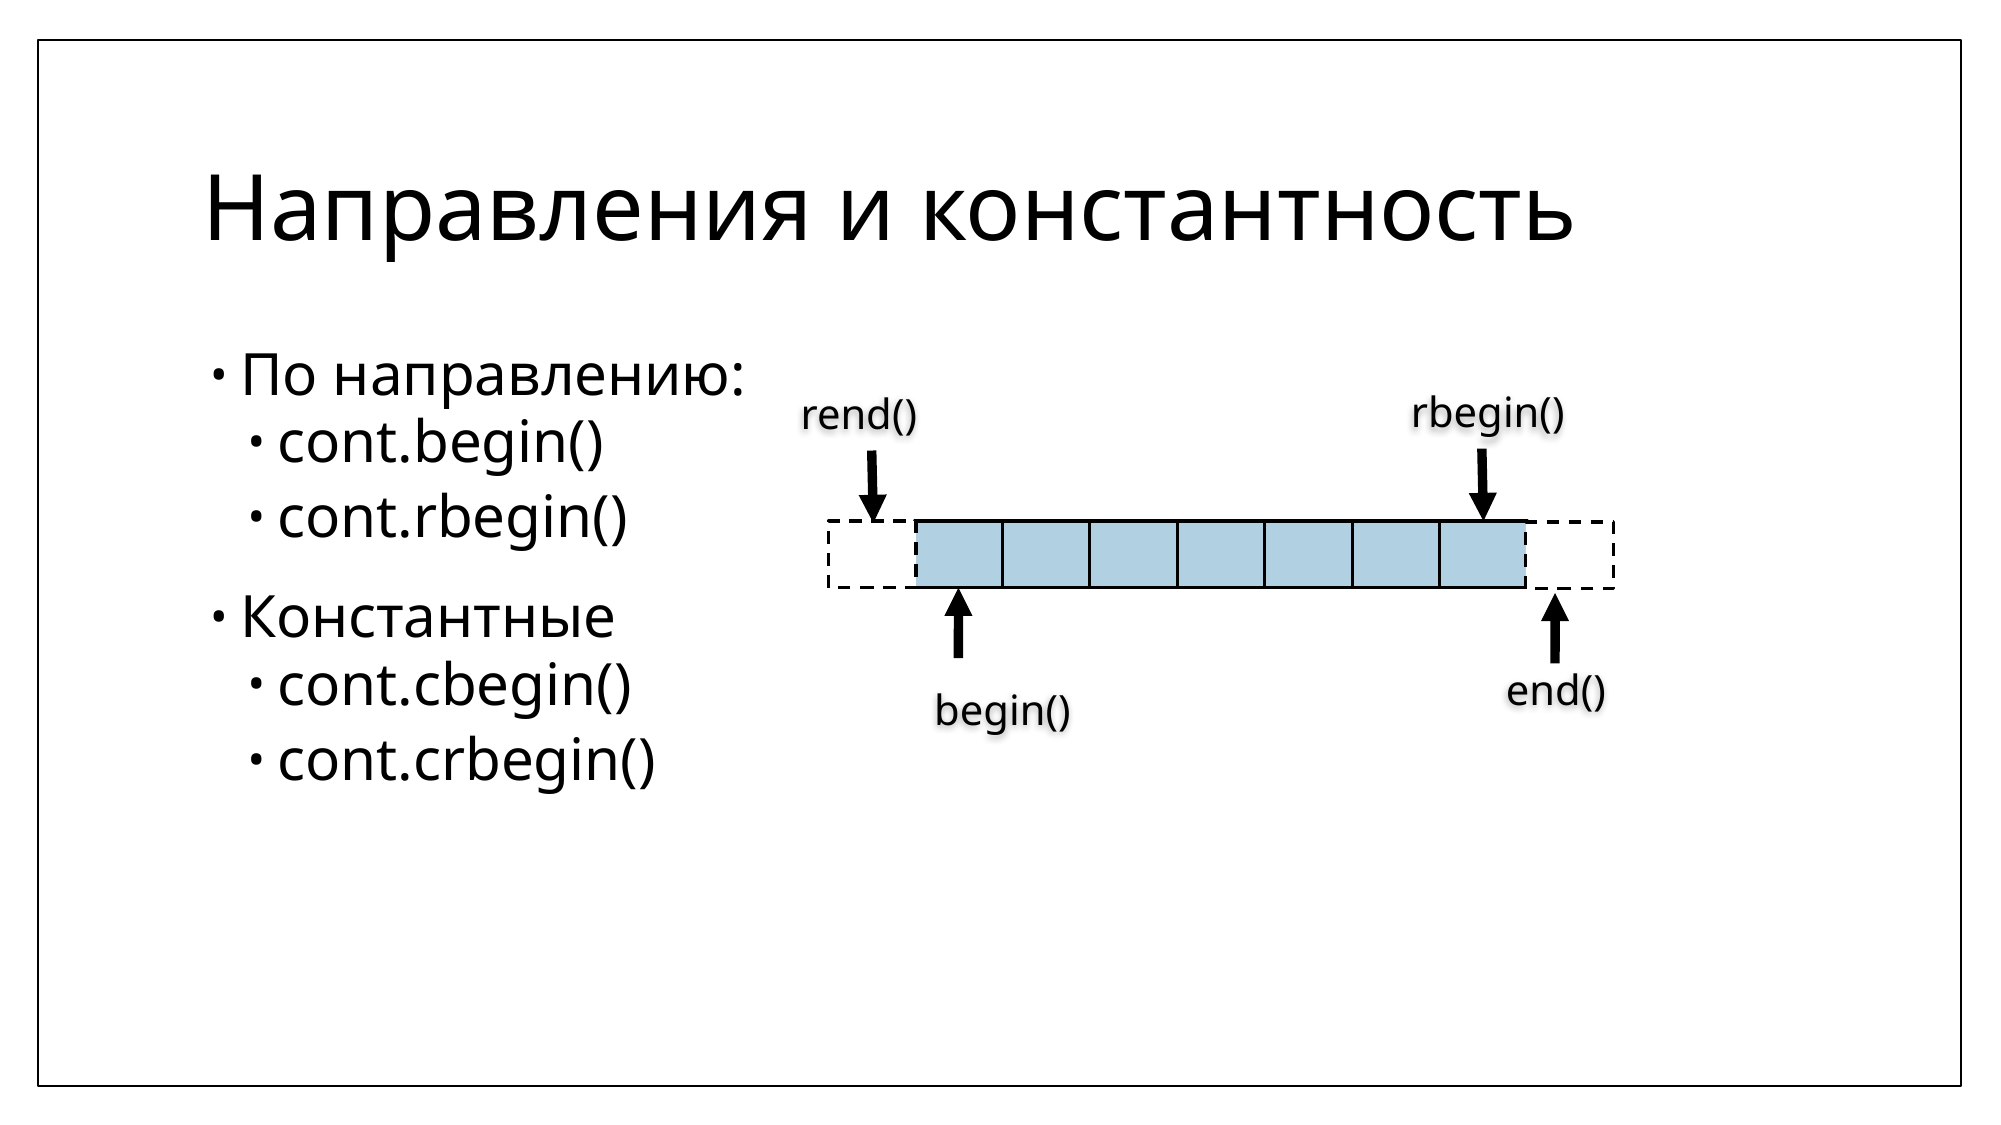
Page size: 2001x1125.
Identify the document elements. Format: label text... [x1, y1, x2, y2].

list По направлению: cont.begin() cont.rbegin() Константные cont.cbegin() cont.crbegin() [187, 337, 1808, 1000]
text_box [1351, 519, 1438, 589]
text_box [916, 519, 1001, 589]
title Направления и константность [187, 99, 1808, 323]
text_box [1088, 519, 1176, 589]
text_box [1263, 519, 1351, 589]
text_box end() [1491, 656, 1687, 721]
text_box [1001, 519, 1088, 589]
text_box rbegin() [1396, 378, 1592, 444]
text_box [1176, 519, 1263, 589]
text_box [1524, 520, 1615, 590]
text_box [1438, 519, 1529, 589]
text_box begin() [919, 676, 1115, 741]
text_box rend() [785, 380, 982, 446]
text_box [827, 519, 918, 589]
